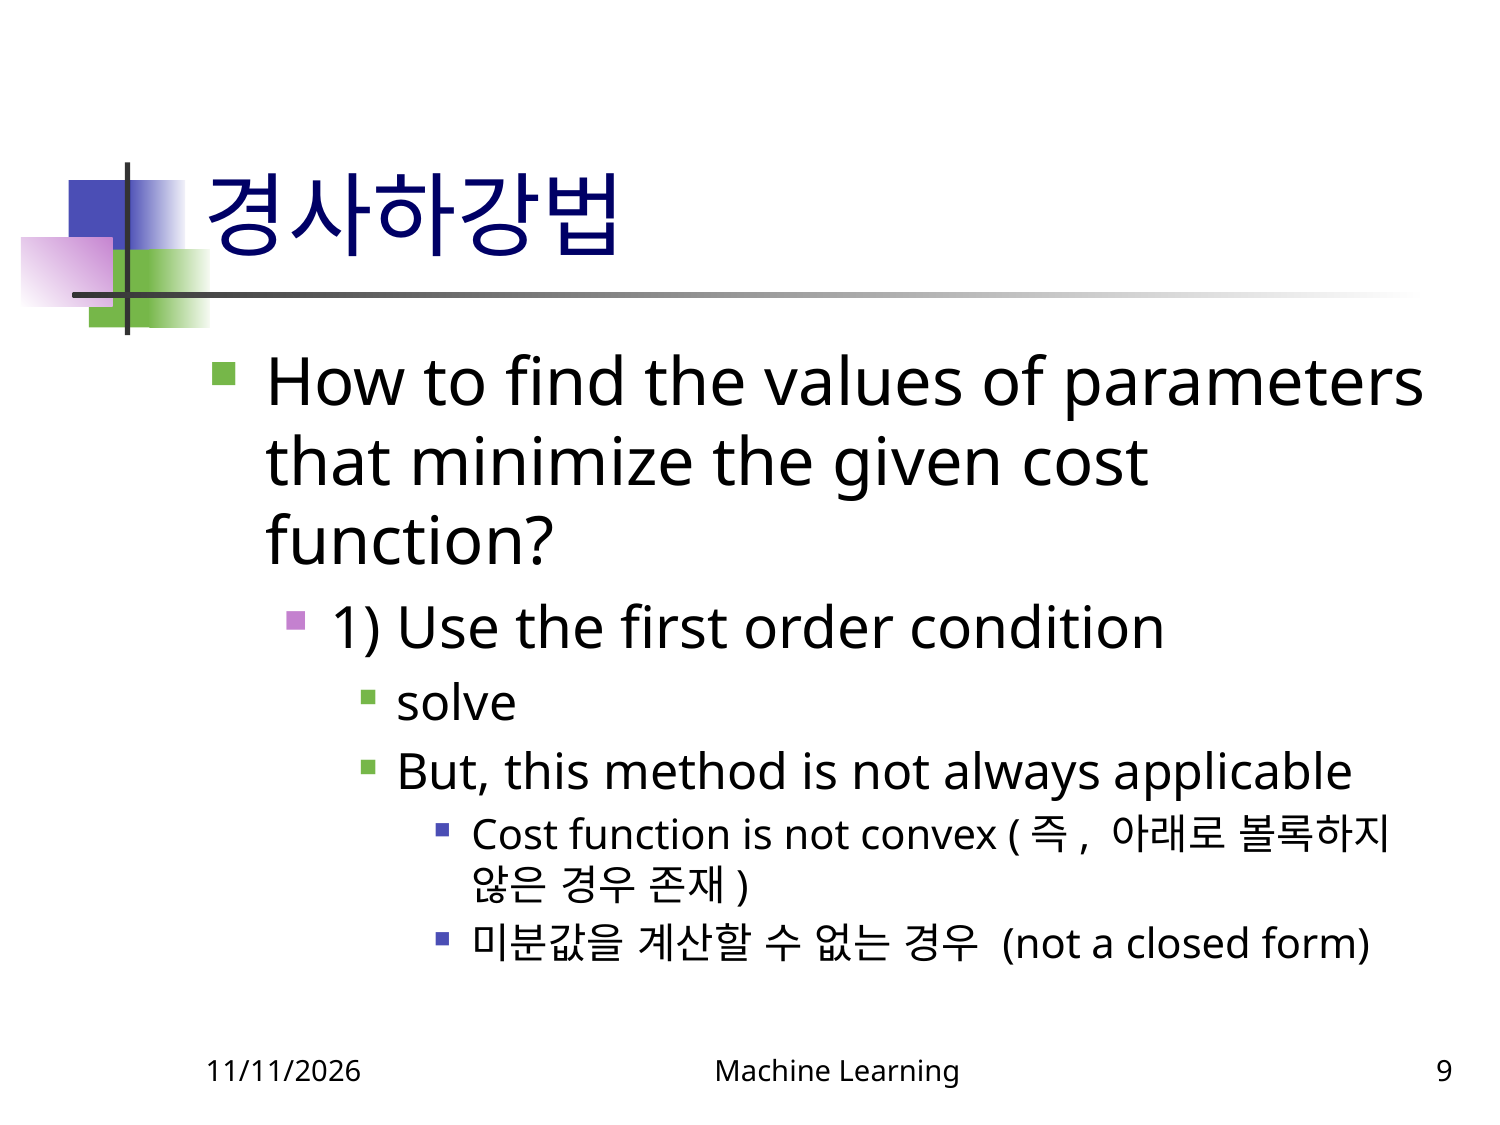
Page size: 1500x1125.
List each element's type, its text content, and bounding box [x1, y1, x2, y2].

slide_number 9 [1155, 1024, 1468, 1100]
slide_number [190, 1024, 504, 1100]
footer Machine Learning [600, 1024, 1075, 1100]
title 경사하강법 [188, 35, 1468, 275]
